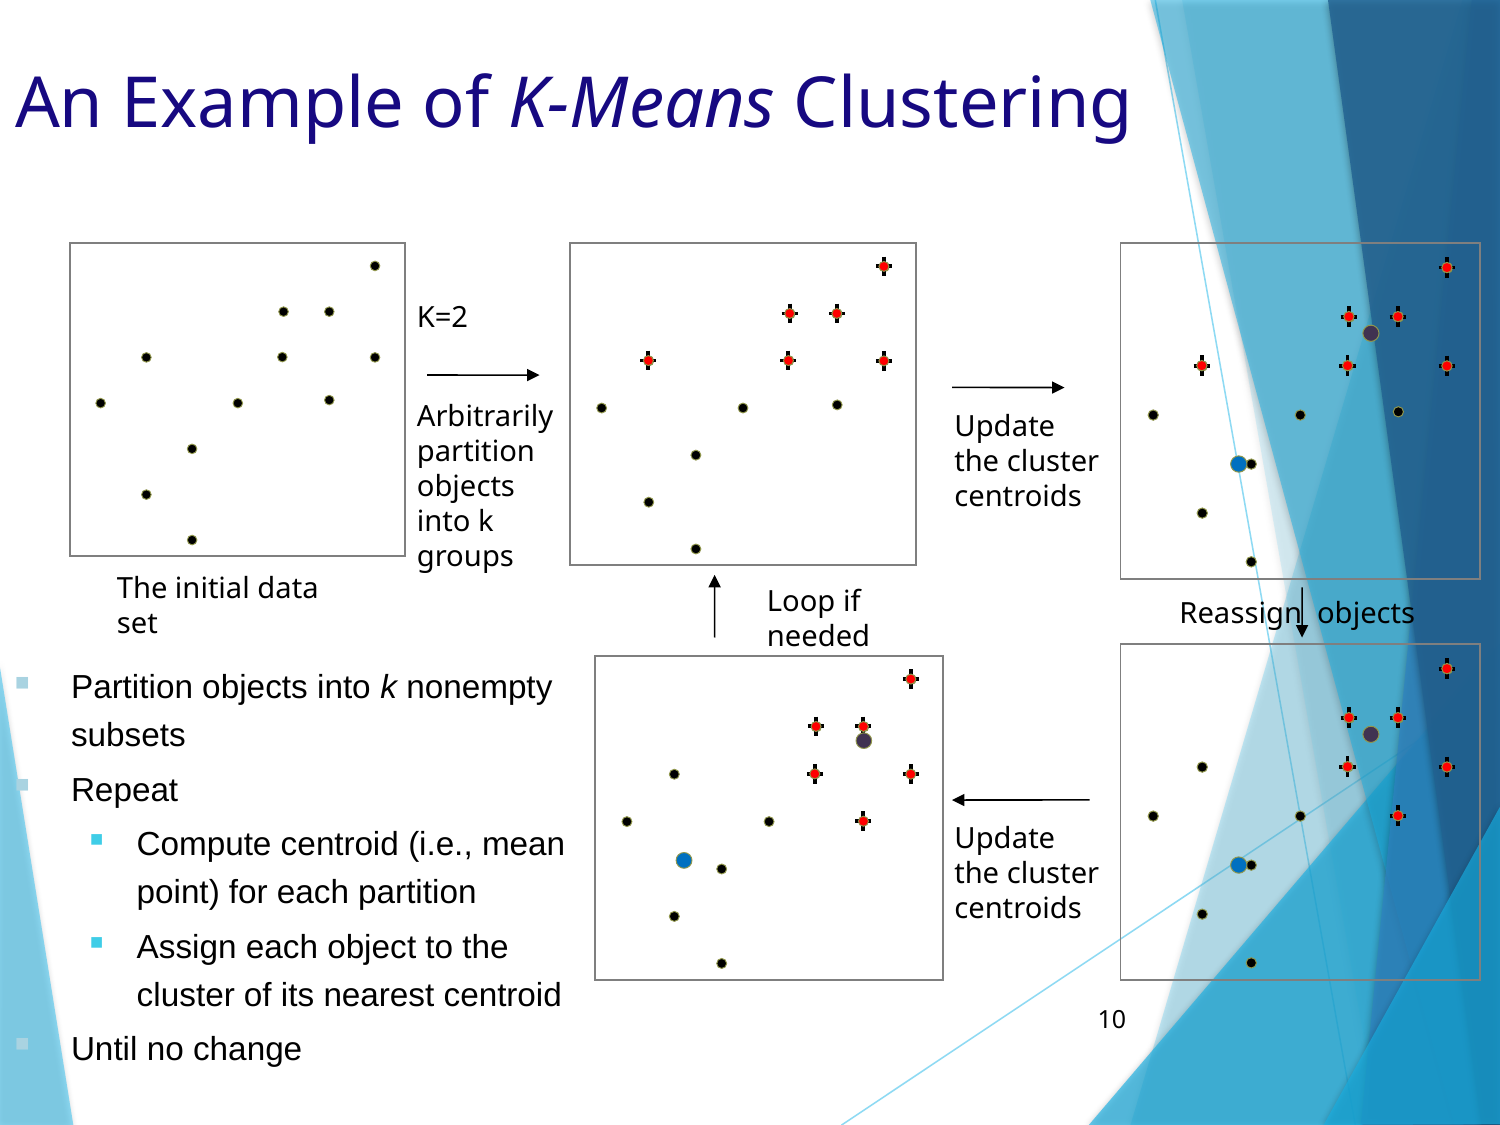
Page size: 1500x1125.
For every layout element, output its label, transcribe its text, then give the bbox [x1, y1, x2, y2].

text_box Update the cluster centroids [955, 812, 1109, 982]
text_box The initial data set [102, 572, 378, 648]
title An Example of K-Means Clustering [0, 50, 1500, 150]
text_box [955, 793, 1090, 807]
text_box [427, 368, 540, 382]
text_box Reassign objects [1303, 595, 1477, 637]
text_box Update the cluster centroids [939, 399, 1109, 520]
text_box [708, 582, 721, 638]
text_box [1114, 236, 1489, 587]
text_box Loop if needed [752, 582, 915, 648]
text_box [1114, 638, 1489, 988]
text_box [1295, 595, 1309, 637]
text_box Reassign objects [1164, 595, 1301, 637]
text_box Partition objects into k nonempty subsets Repeat Compute centroid (i.e., mean point) for each partition Assign each object to the cluster of its nearest centroid Until no change [0, 649, 588, 1088]
text_box K=2 Arbitrarily partition objects into k groups [402, 290, 562, 580]
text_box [563, 236, 924, 574]
text_box [952, 381, 1065, 394]
slide_number 10 [1057, 991, 1142, 1051]
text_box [64, 236, 413, 564]
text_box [589, 649, 951, 988]
